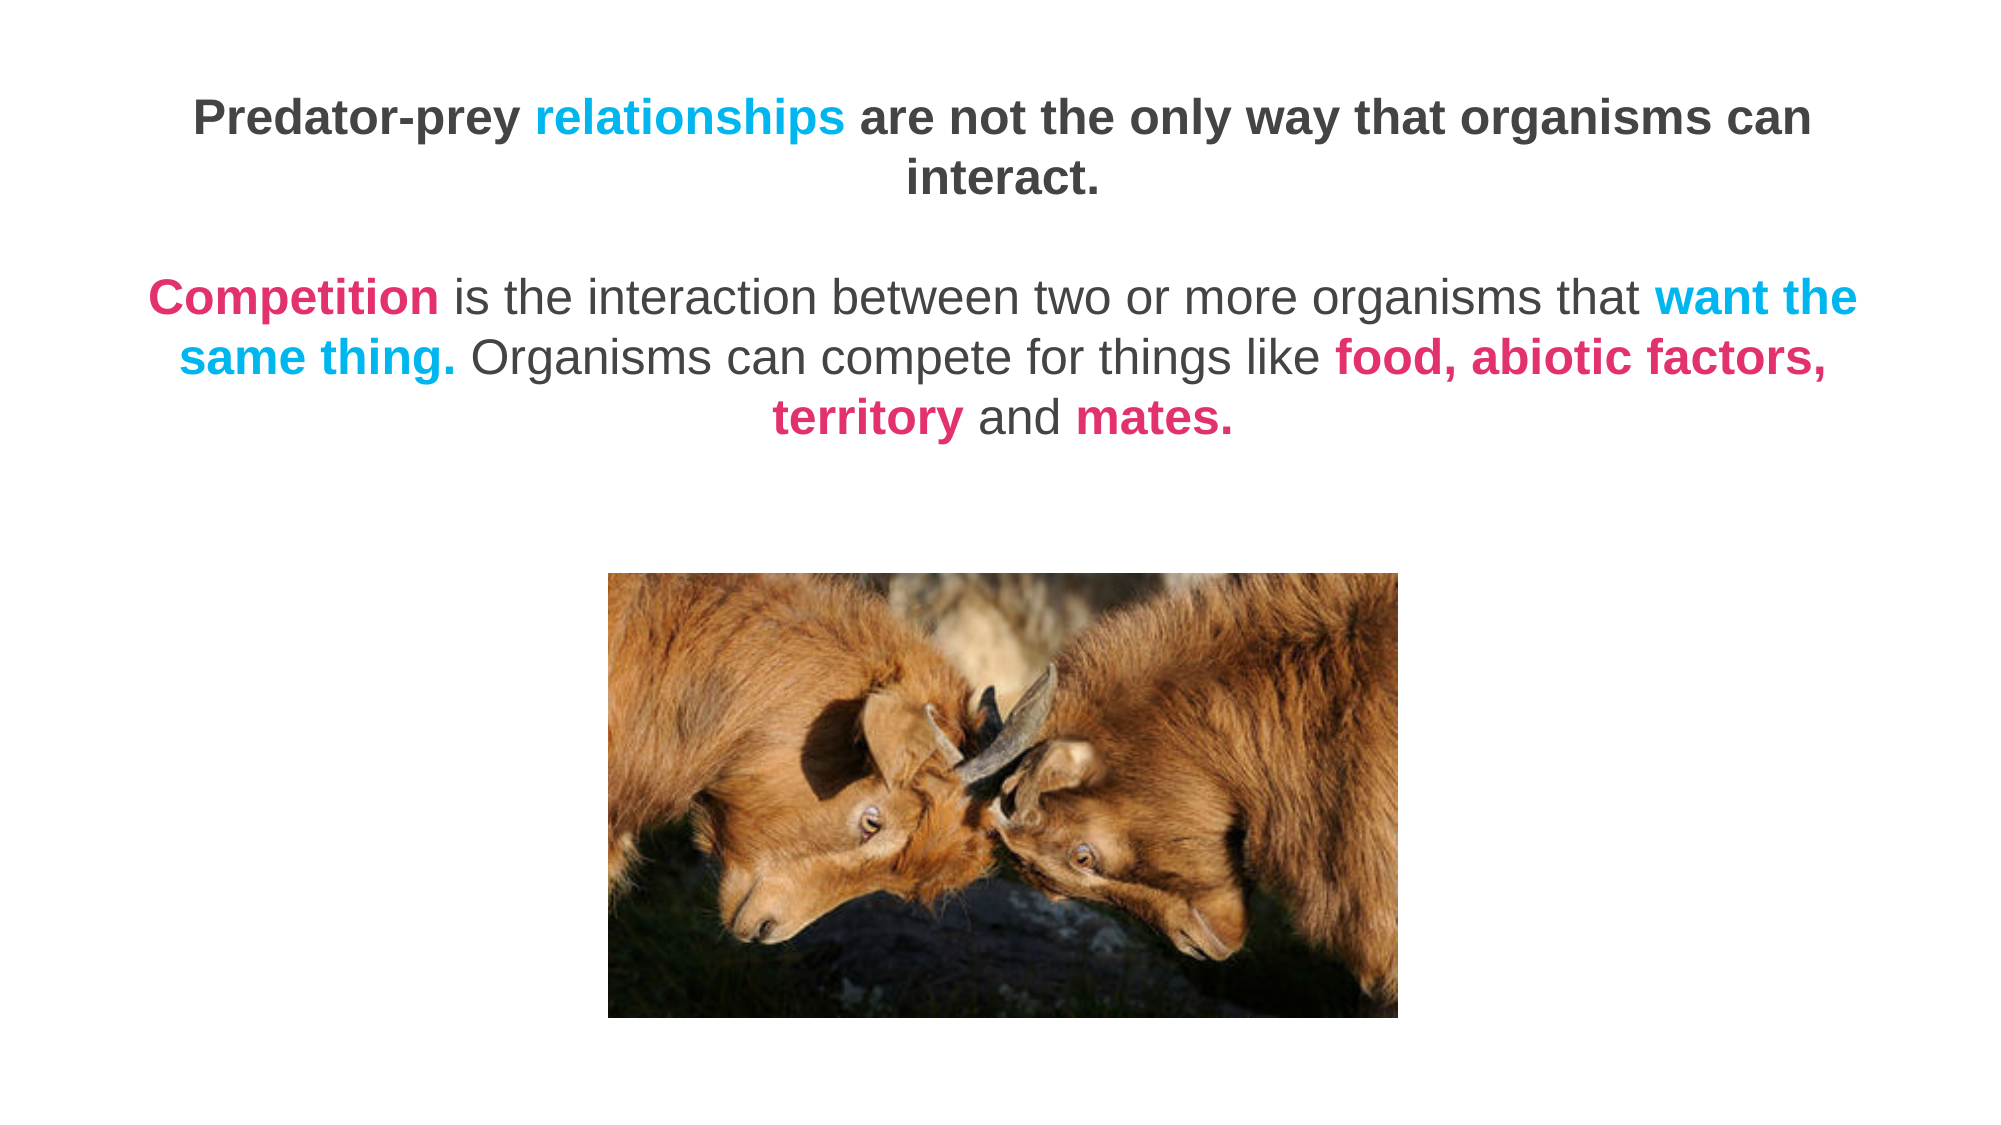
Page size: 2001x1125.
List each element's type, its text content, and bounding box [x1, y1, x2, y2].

text_box Predator-prey relationships are not the only way that organisms can interact. Competition is the interaction between two or more organisms that want the same thing. Organisms can compete for things like food, abiotic factors, territory and mates. [85, 77, 1921, 452]
picture [608, 573, 1398, 1018]
